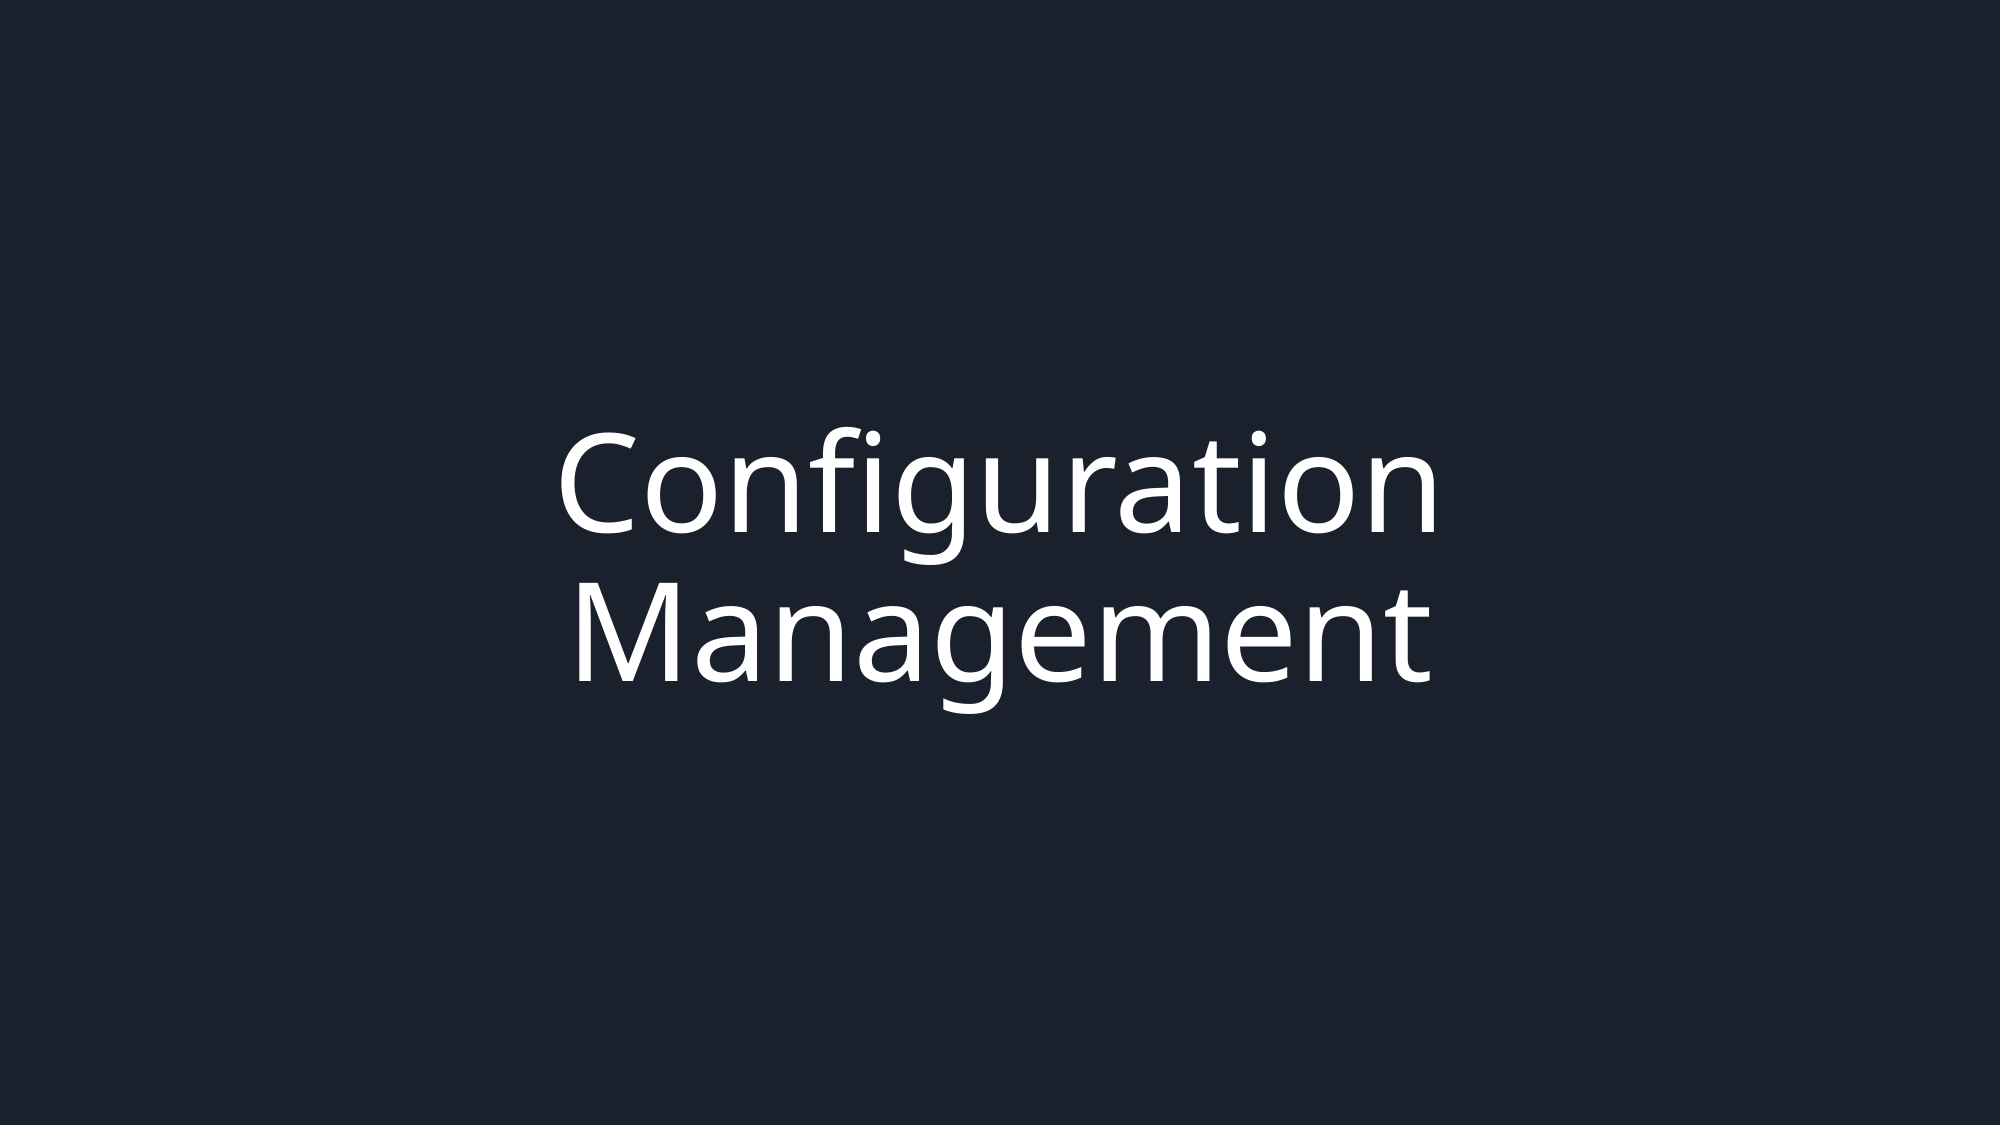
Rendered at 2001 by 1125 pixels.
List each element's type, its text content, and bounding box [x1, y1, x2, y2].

title Configuration Management [137, 404, 1863, 721]
